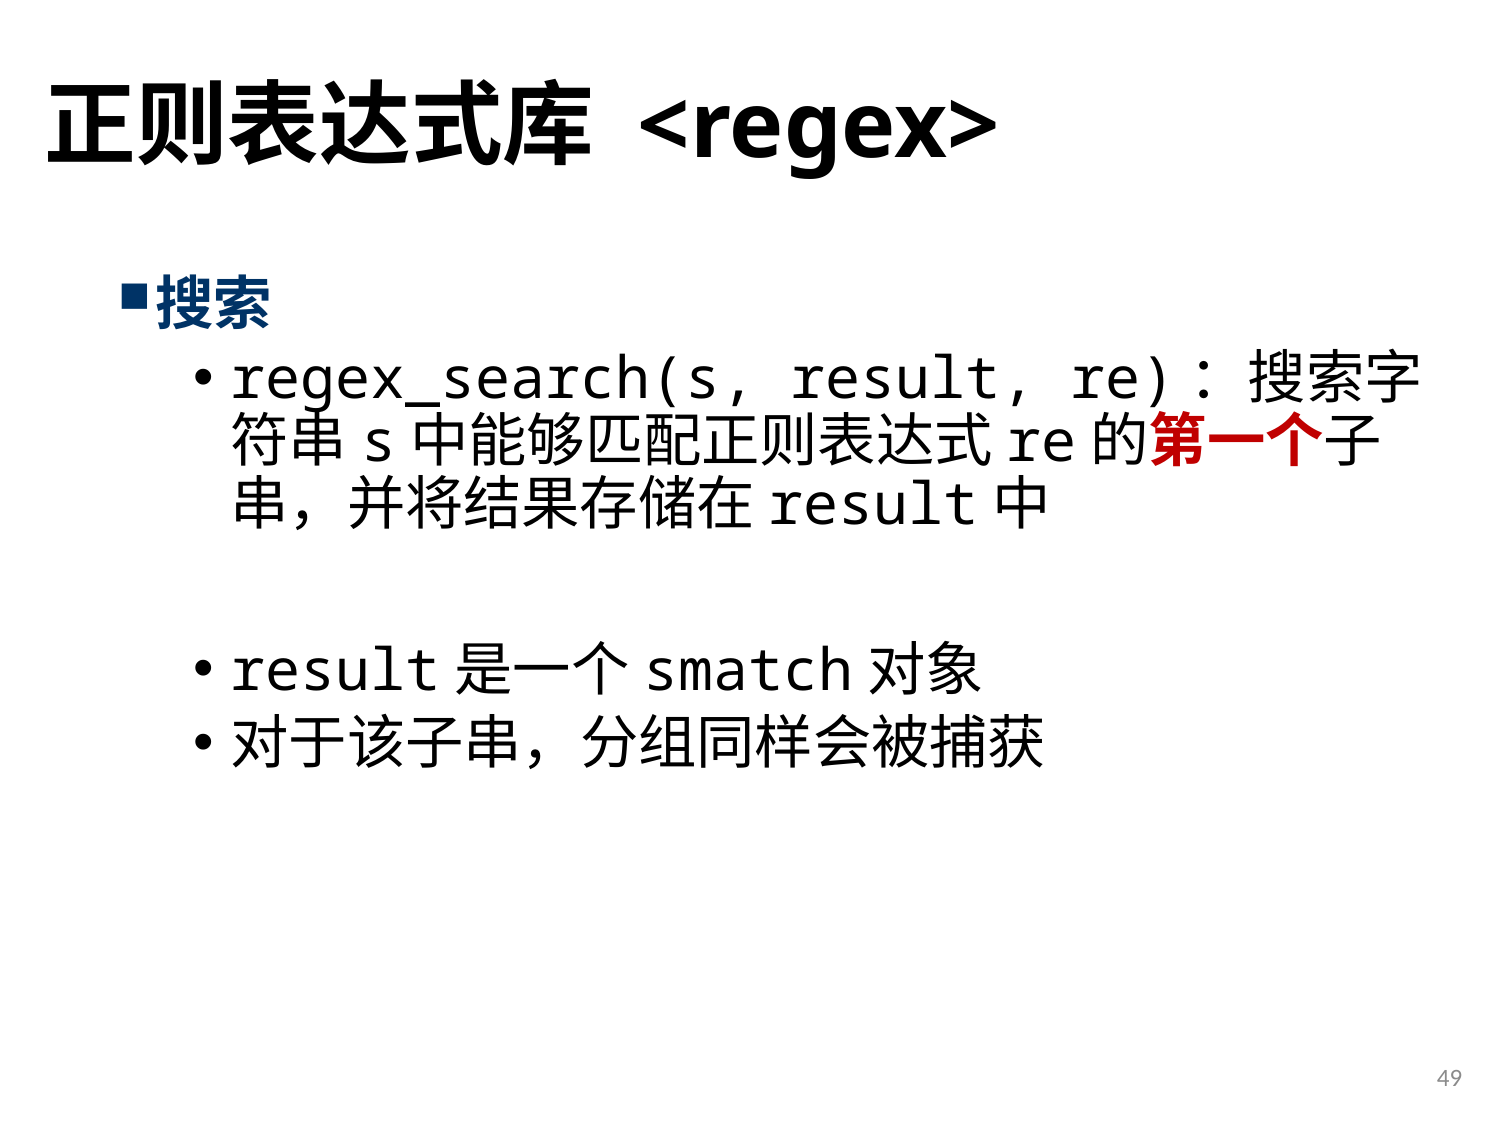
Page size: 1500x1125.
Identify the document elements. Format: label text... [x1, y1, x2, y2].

slide_number 49 [1139, 1046, 1478, 1107]
title 正则表达式库 <regex> [29, 19, 1324, 237]
list 搜索 regex_search(s, result, re)：搜索字符串s中能够匹配正则表达式re的第一个子串，并将结果存储在result中 result是一个smatch对象 对于该子串，分组同样会被捕获 [103, 267, 1478, 1047]
